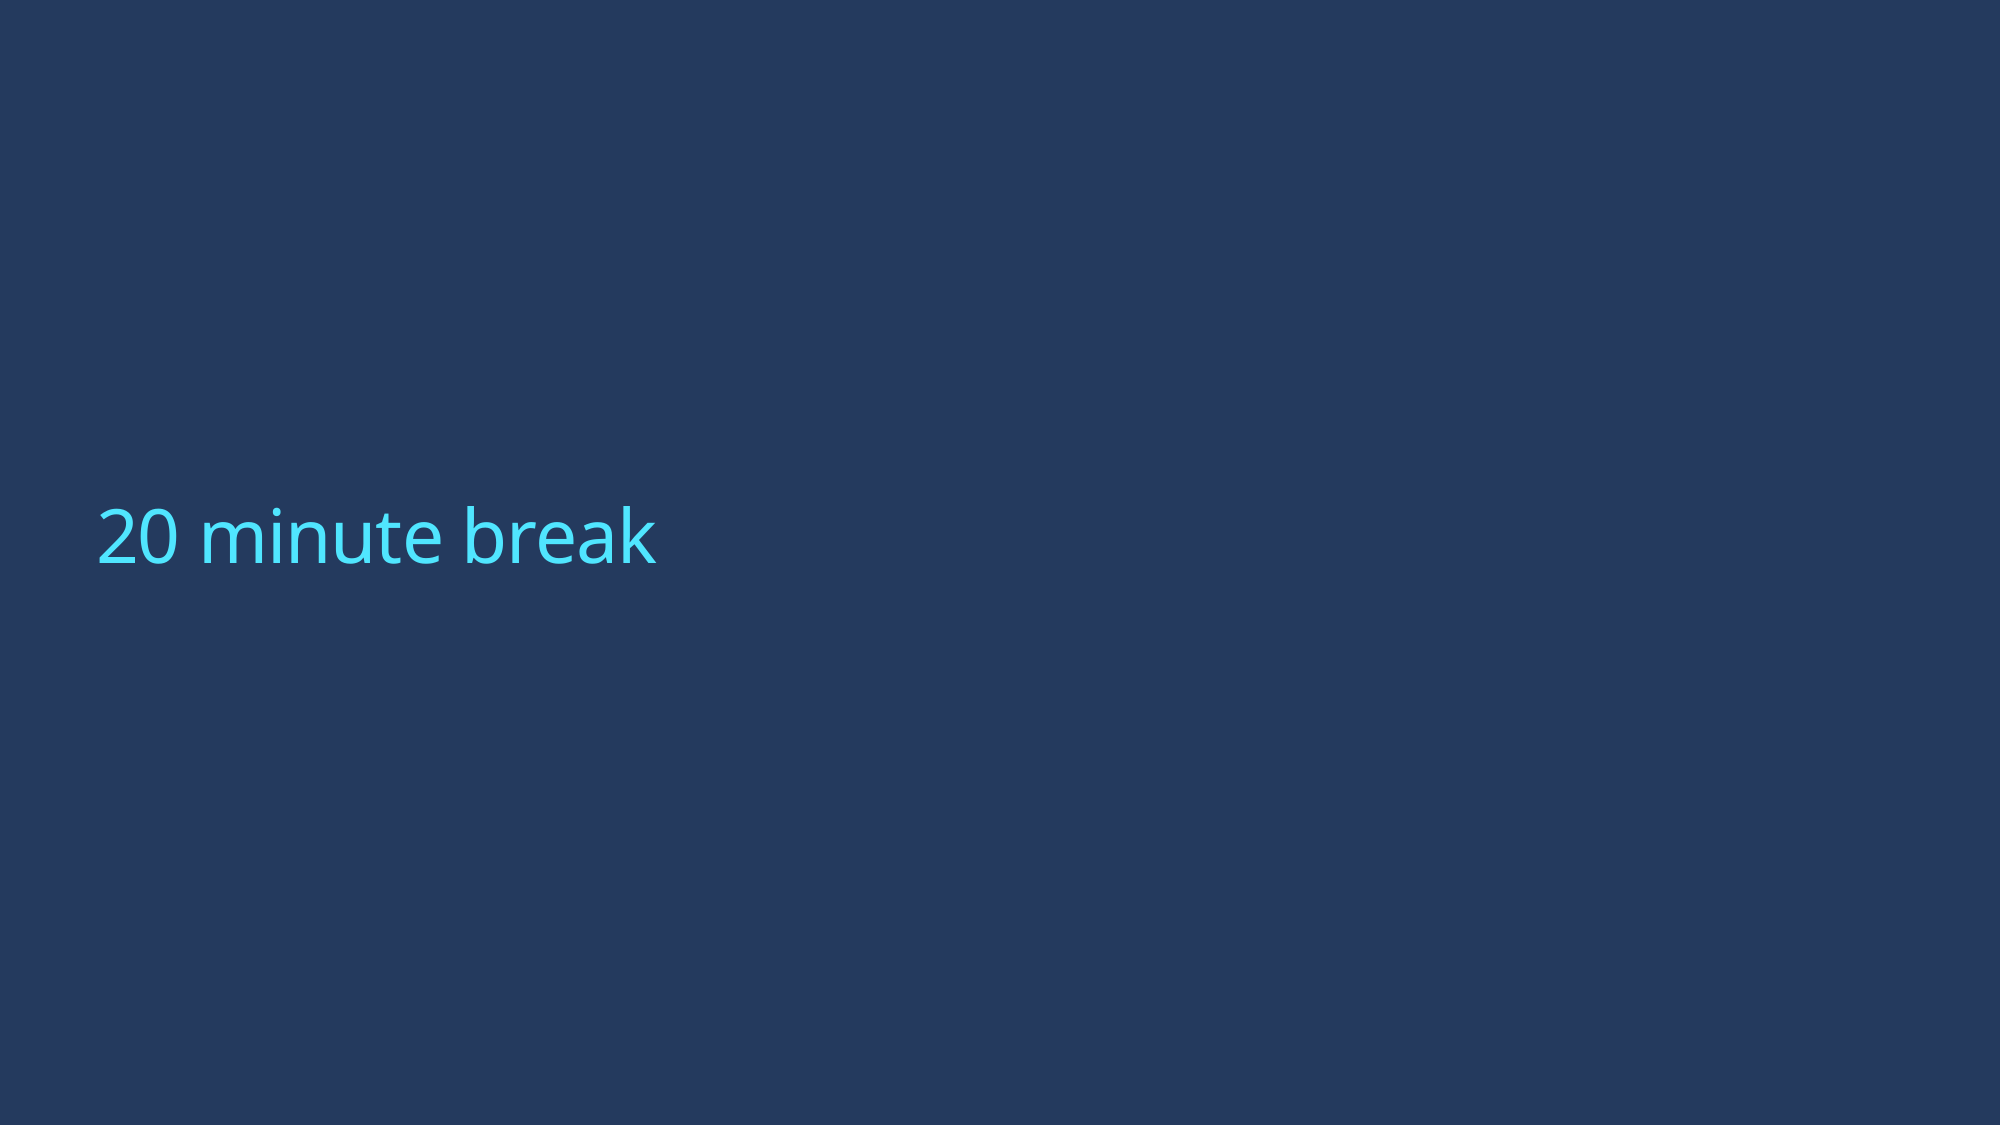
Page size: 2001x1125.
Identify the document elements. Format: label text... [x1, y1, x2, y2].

title 20 minute break [96, 498, 1596, 580]
